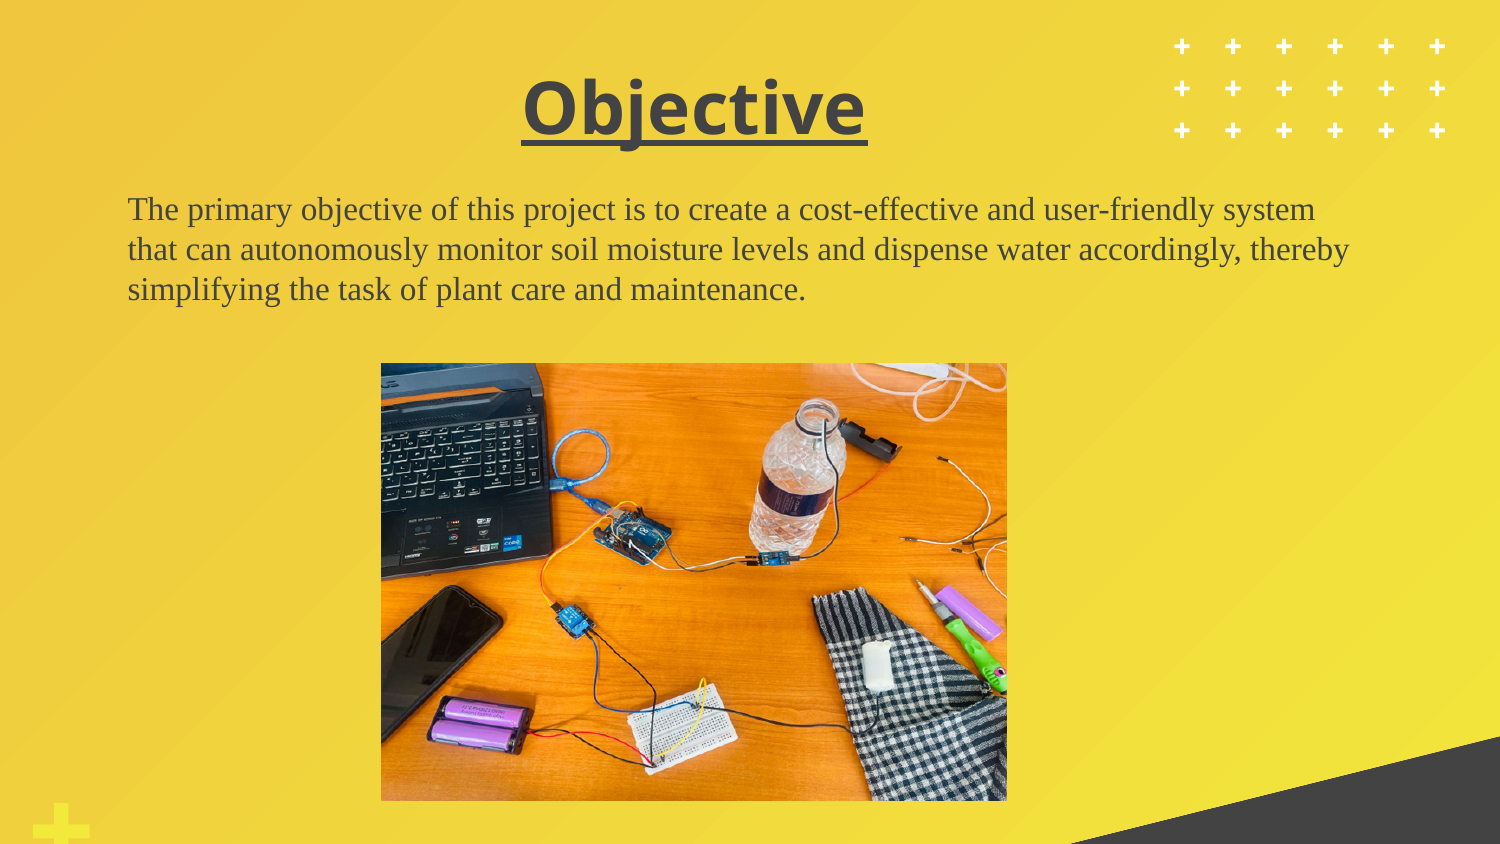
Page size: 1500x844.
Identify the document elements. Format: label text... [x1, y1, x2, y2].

title Objective [275, 46, 1114, 141]
list The primary objective of this project is to create a cost-effective and user-friendly system that can autonomously monitor soil moisture levels and dispense water accordingly, thereby simplifying the task of plant care and maintenance. [112, 171, 1377, 733]
picture [381, 363, 1008, 802]
